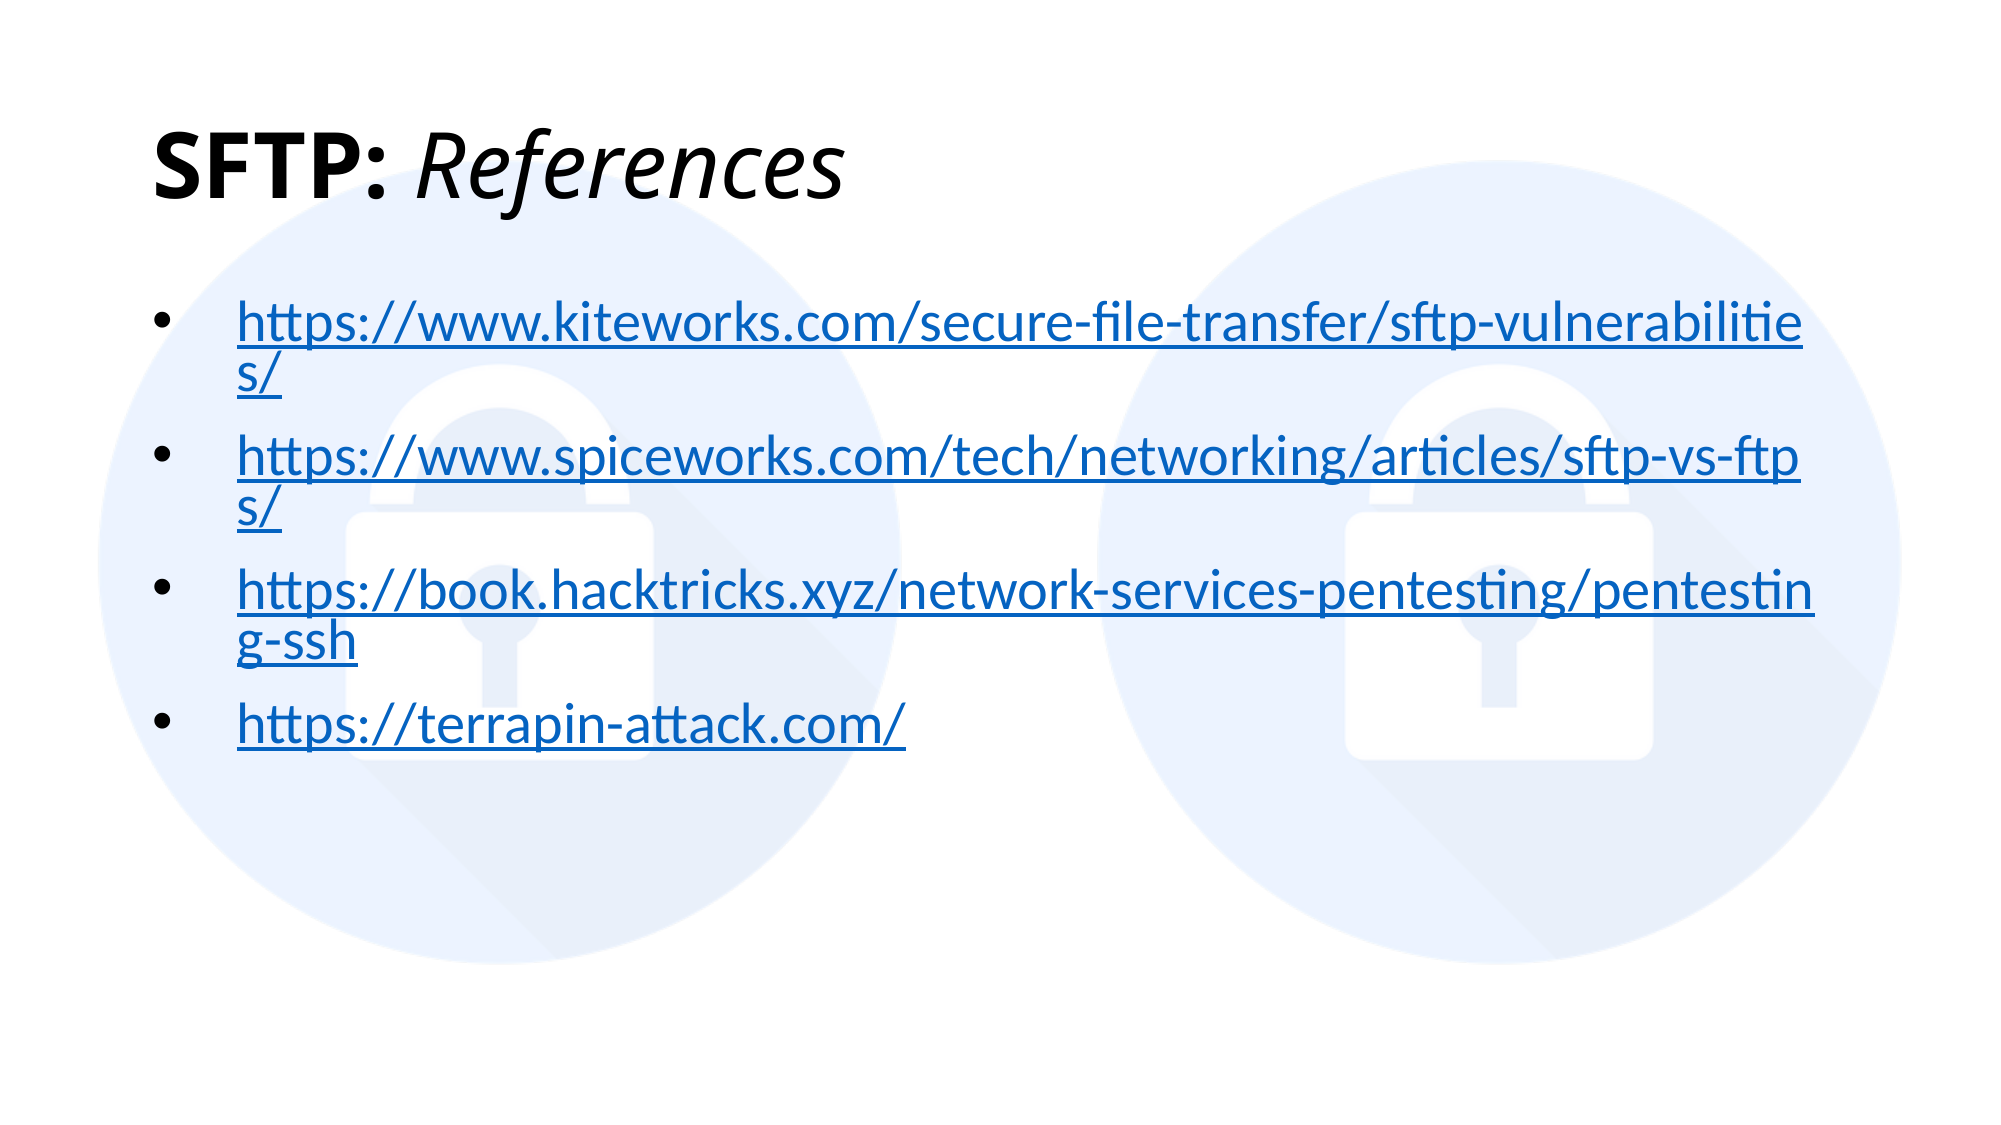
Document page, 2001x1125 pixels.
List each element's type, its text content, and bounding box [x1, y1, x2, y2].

title SFTP: References [137, 59, 1863, 278]
list https://www.kiteworks.com/secure-file-transfer/sftp-vulnerabilities/ https://www.spiceworks.com/tech/networking/articles/sftp-vs-ftps/ https://book.hacktricks.xyz/network-services-pentesting/pentesting-ssh https://terrapin-attack.com/ [137, 283, 1837, 966]
